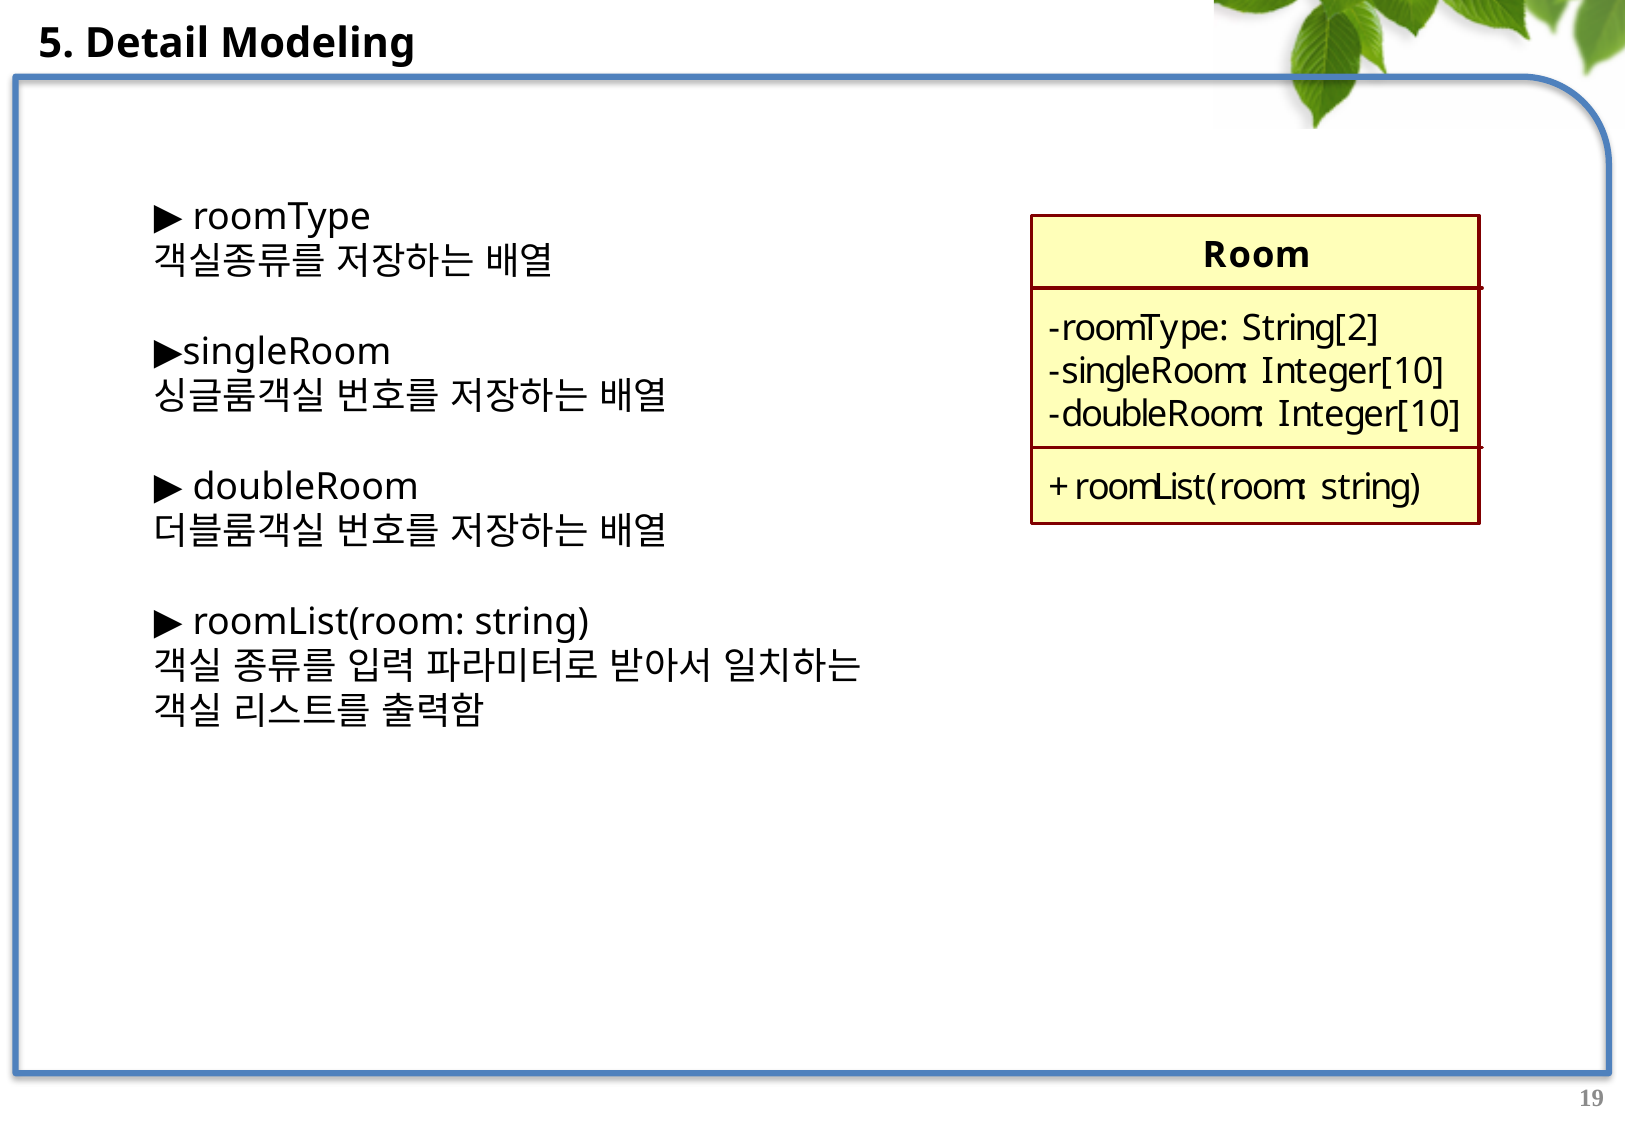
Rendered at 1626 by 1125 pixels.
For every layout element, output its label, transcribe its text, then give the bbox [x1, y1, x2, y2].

picture [965, 148, 1625, 705]
title 5. Detail Modeling [12, 4, 1208, 77]
picture [1213, 0, 1625, 129]
text_box [14, 77, 1610, 1074]
text_box ▶ roomType 객실종류를 저장하는 배열 ▶singleRoom 싱글룸객실 번호를 저장하는 배열 ▶ doubleRoom 더블룸객실 번호를 저장하는 배열 ▶ roomList(room: string) 객실 종류를 입력 파라미터로 받아서 일치하는 객실 리스트를 출력함 [139, 184, 931, 785]
slide_number 19 [1240, 1073, 1620, 1121]
